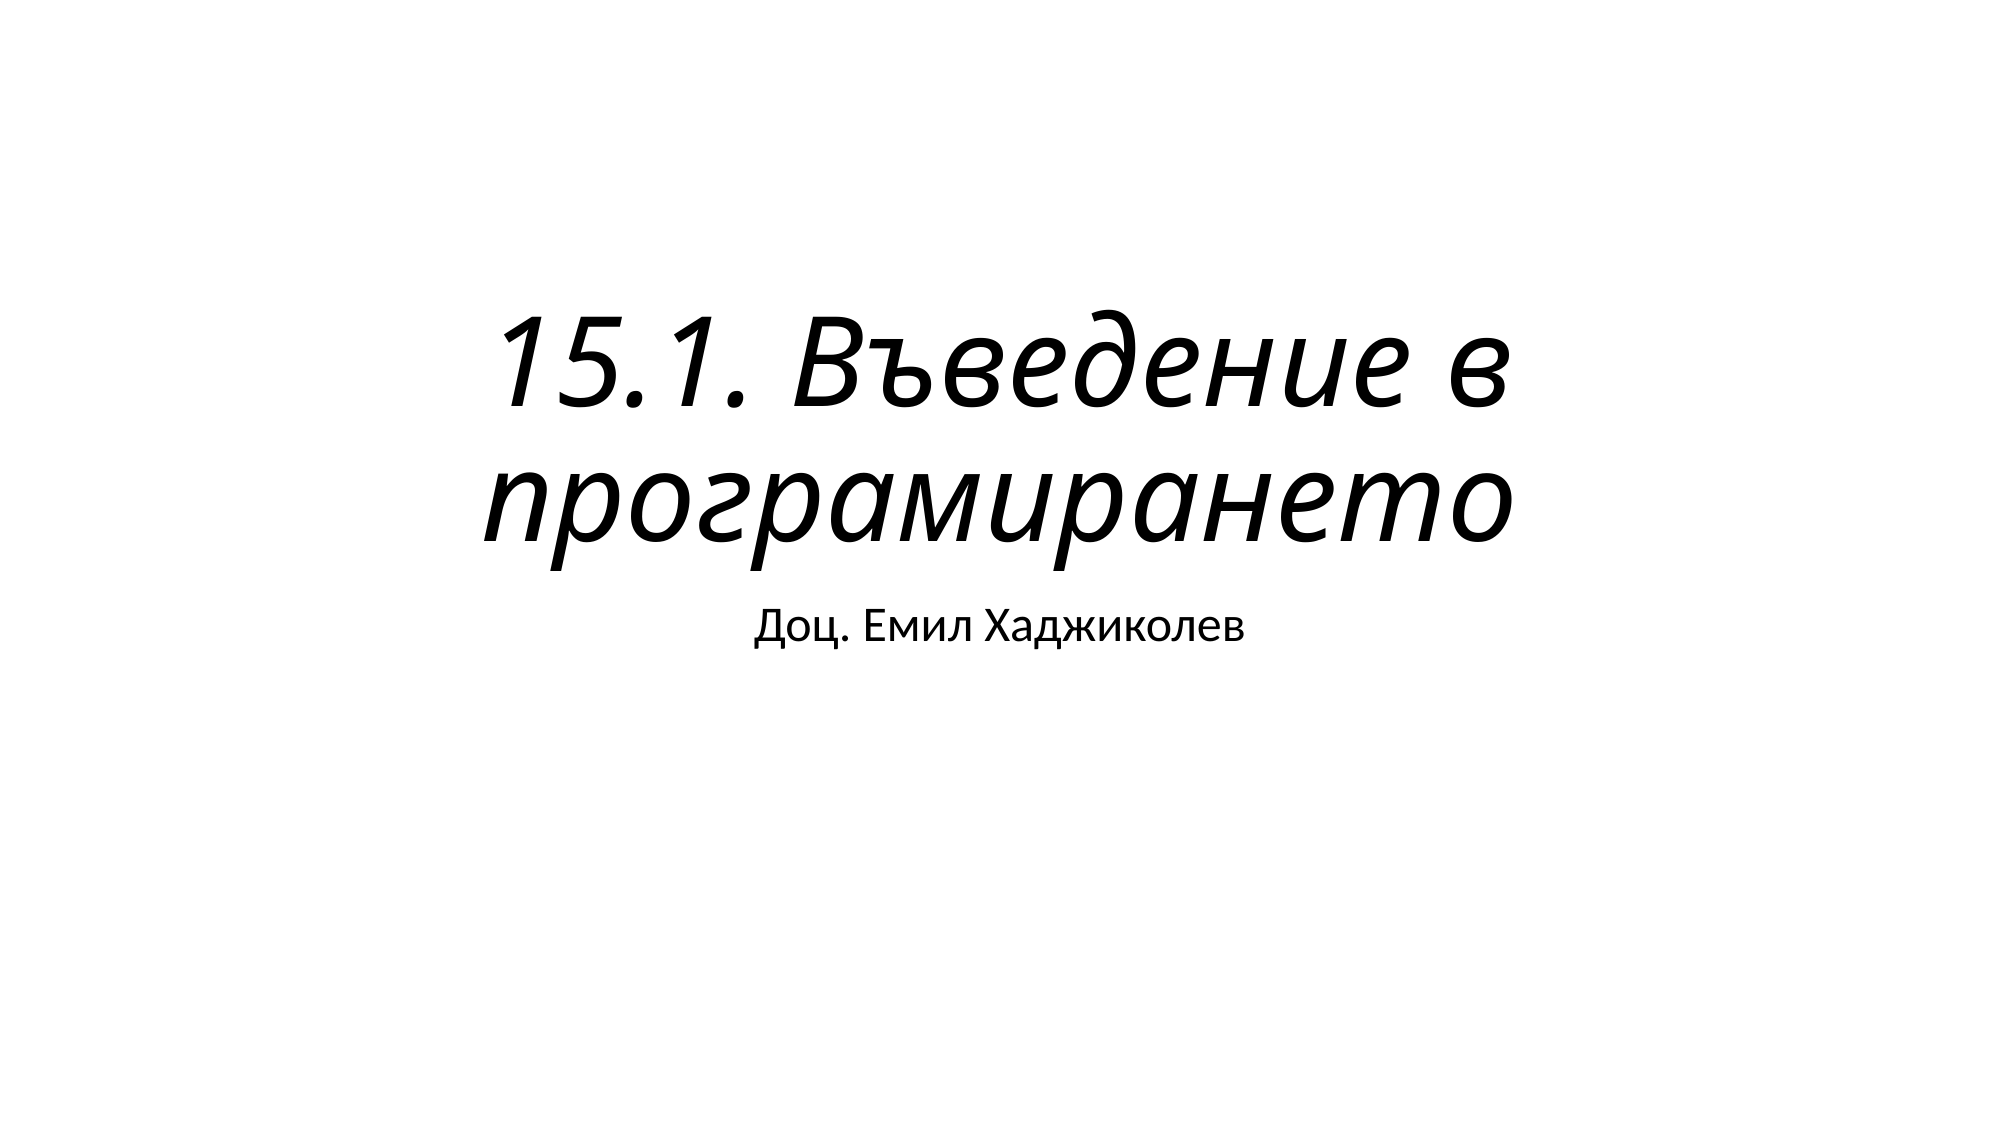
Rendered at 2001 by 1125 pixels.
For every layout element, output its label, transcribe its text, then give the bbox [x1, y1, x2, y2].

title 15.1. Въведение в програмирането [249, 184, 1750, 576]
subtitle Доц. Емил Хаджиколев [249, 590, 1750, 863]
